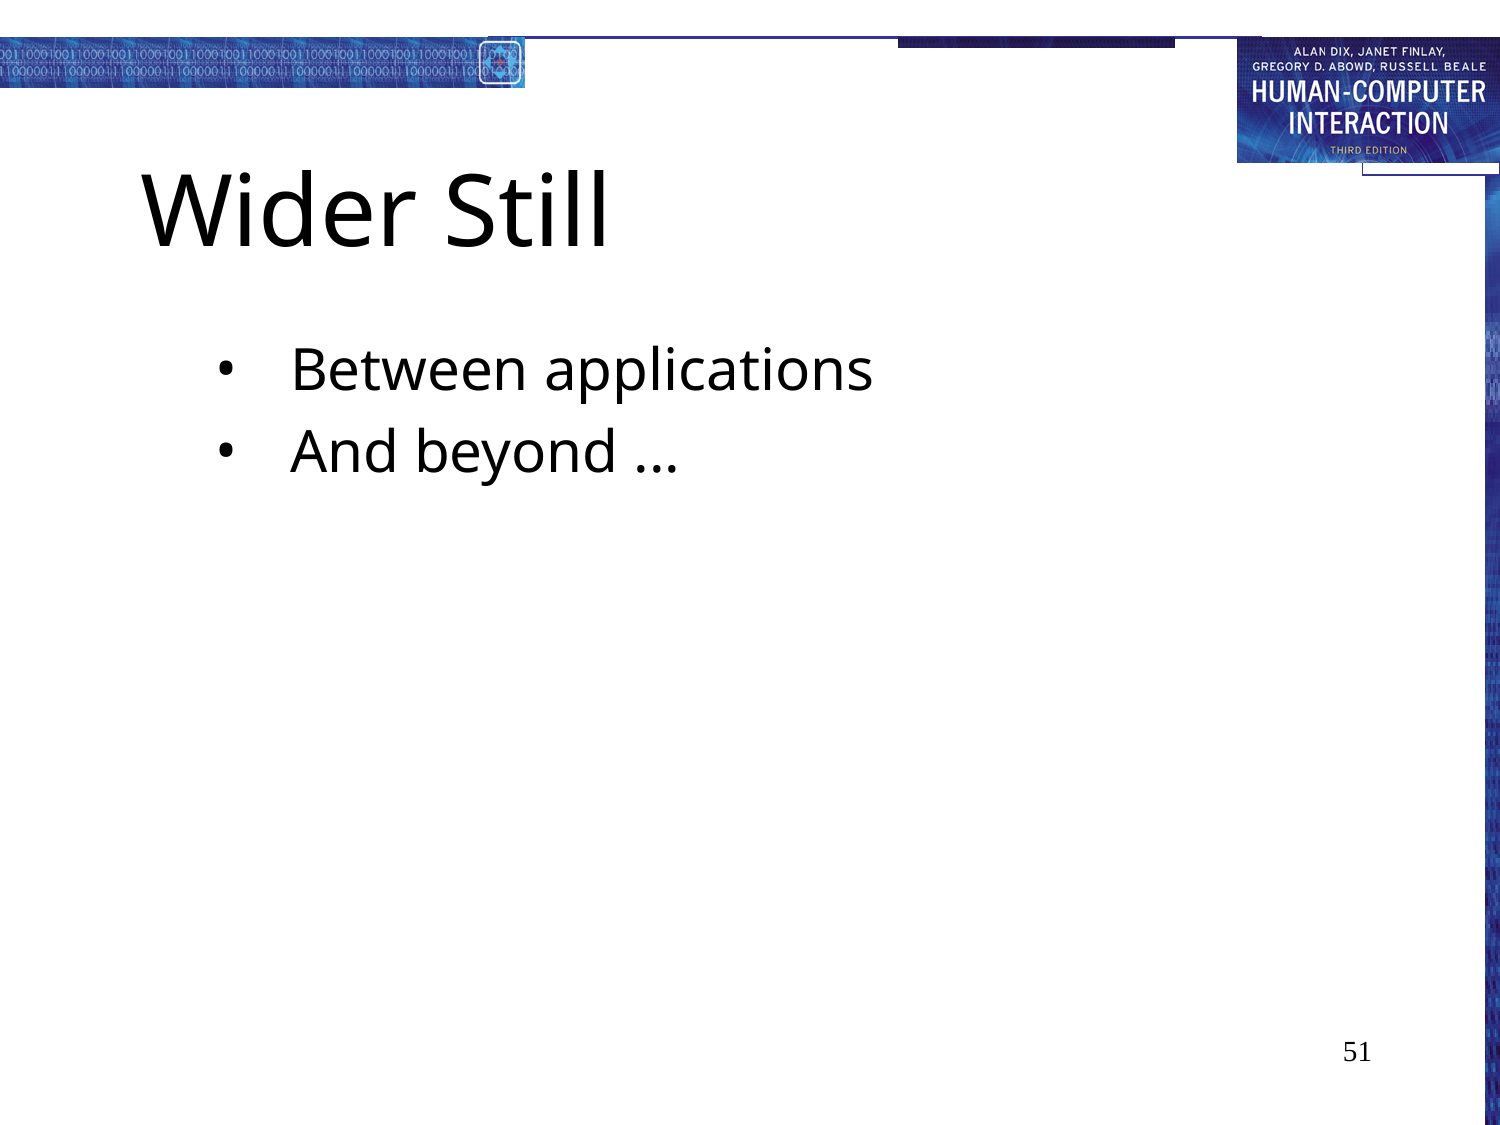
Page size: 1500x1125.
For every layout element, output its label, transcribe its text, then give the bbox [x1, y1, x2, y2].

picture [1237, 37, 1500, 163]
text_box 51 [1074, 1024, 1388, 1100]
picture [898, 37, 1175, 48]
picture [1485, 176, 1500, 1125]
picture [0, 37, 525, 88]
title Wider Still [125, 112, 1400, 300]
subtitle Between applications And beyond ... [200, 324, 1250, 613]
